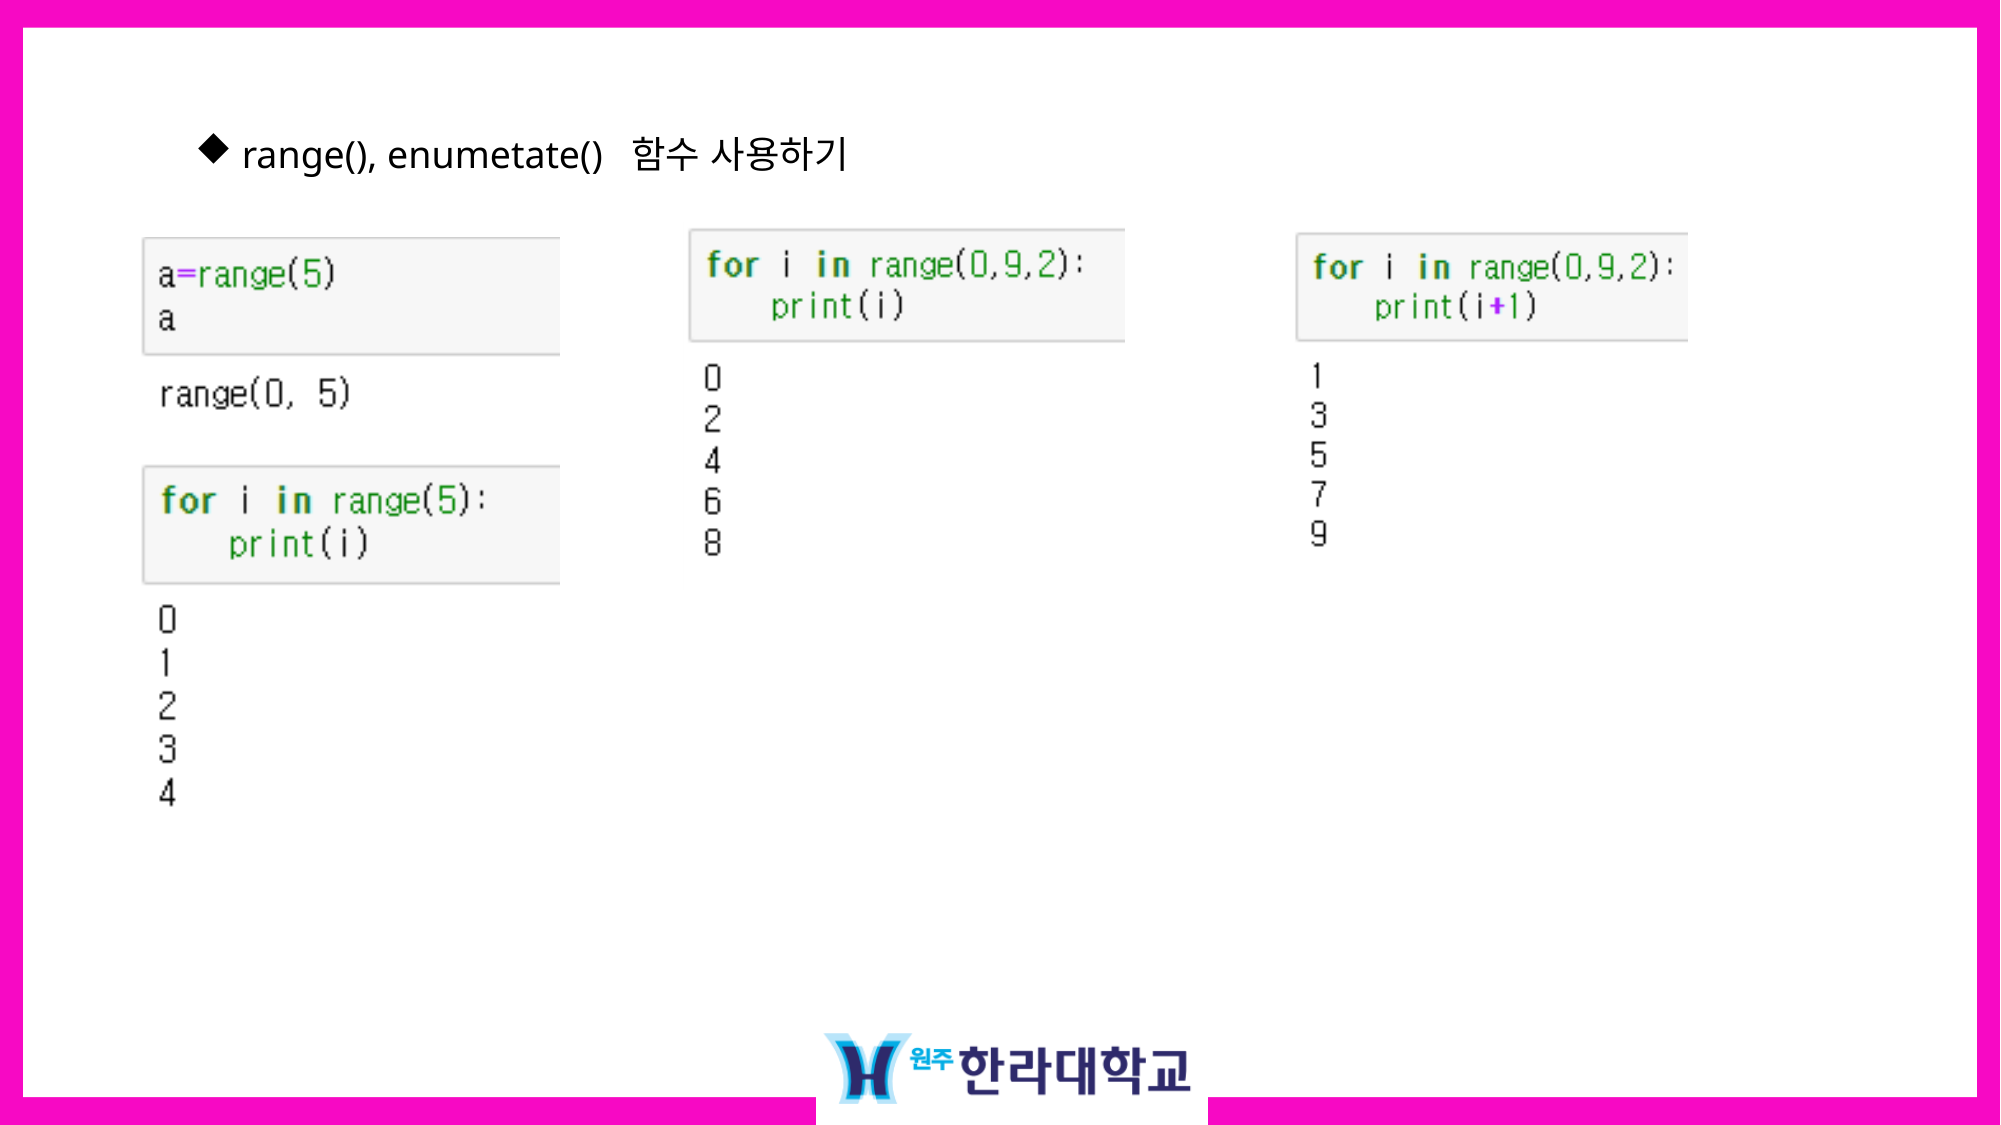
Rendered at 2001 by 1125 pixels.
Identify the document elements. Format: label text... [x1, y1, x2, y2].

picture [682, 222, 1125, 590]
text_box range(), enumetate() 함수 사용하기 [180, 123, 875, 184]
picture [124, 237, 560, 822]
picture [1287, 203, 1688, 563]
picture [816, 1010, 1208, 1125]
